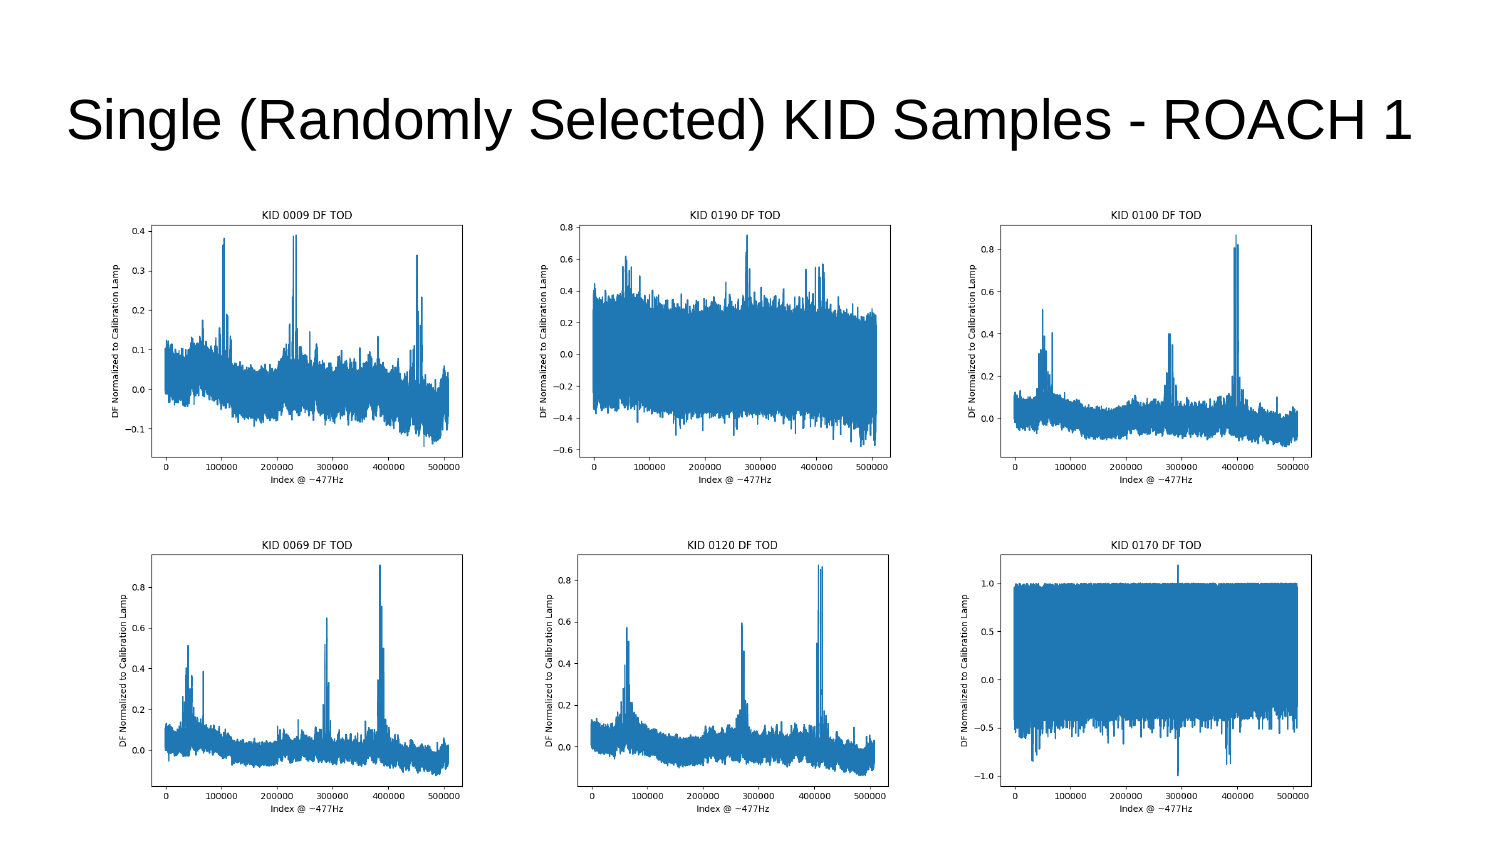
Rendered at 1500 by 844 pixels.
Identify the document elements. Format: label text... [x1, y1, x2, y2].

title Single (Randomly Selected) KID Samples - ROACH 1 [51, 72, 1449, 167]
picture [527, 518, 929, 820]
picture [529, 188, 930, 490]
picture [950, 518, 1351, 819]
picture [950, 188, 1351, 490]
picture [100, 518, 502, 819]
picture [100, 188, 502, 490]
